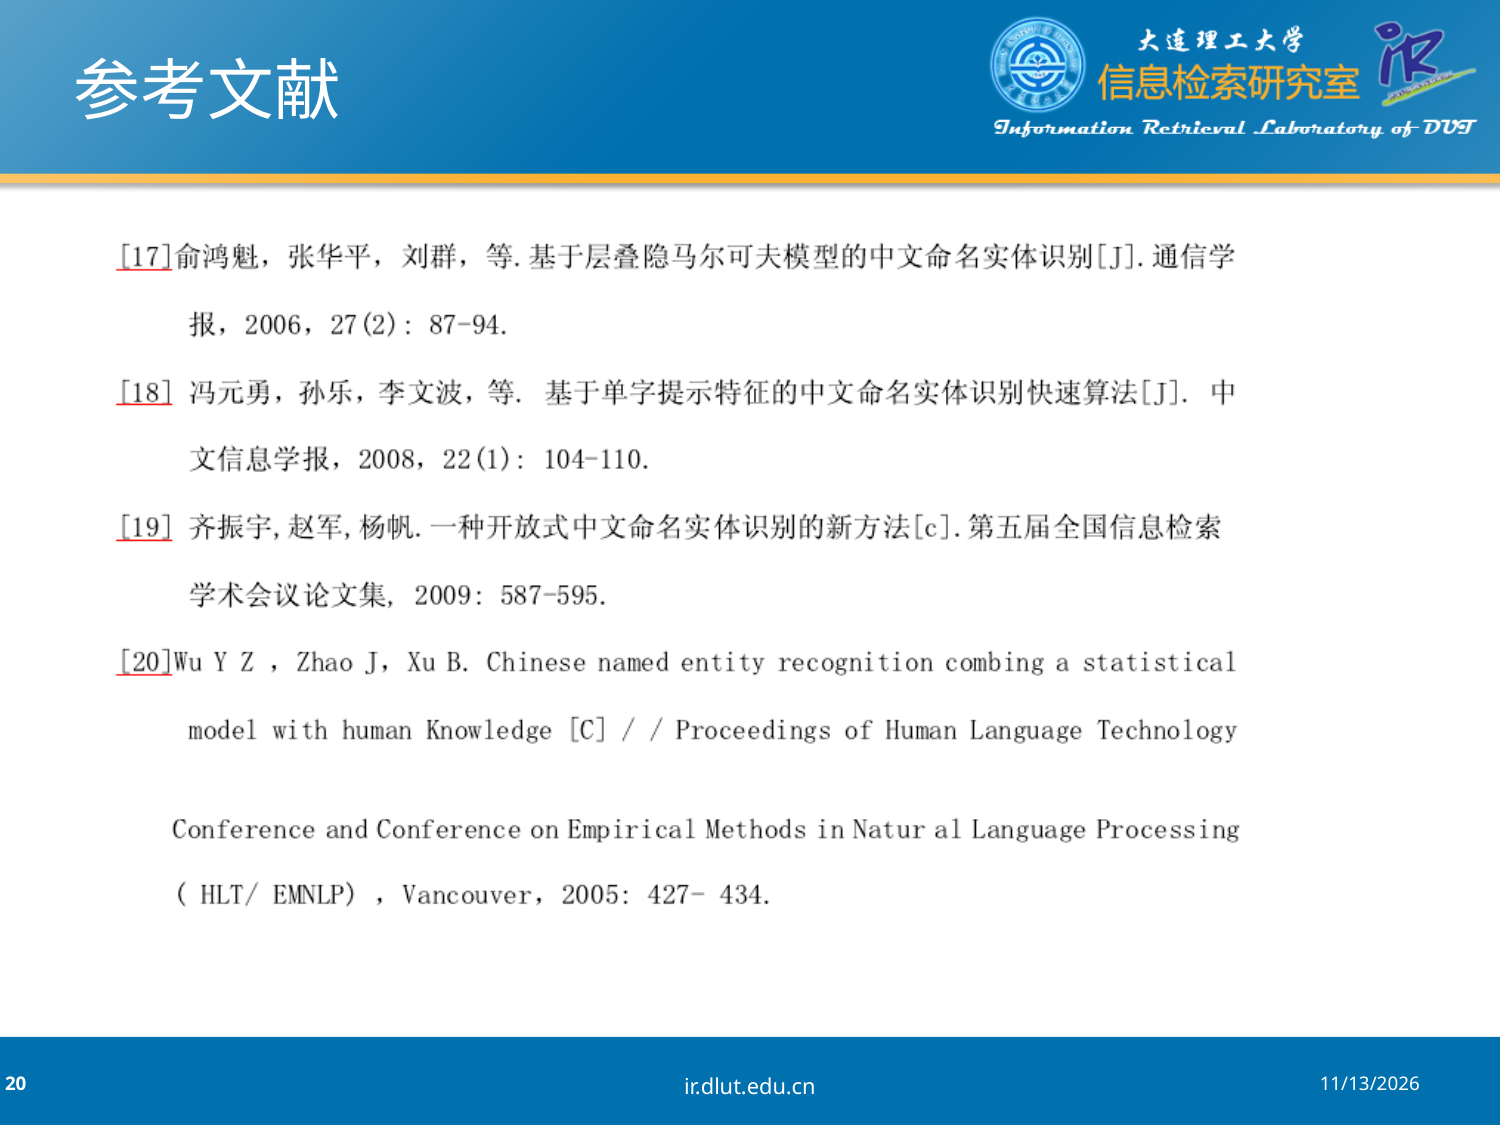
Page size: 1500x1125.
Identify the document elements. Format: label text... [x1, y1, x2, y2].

title 参考文献 [58, 39, 944, 137]
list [41, 225, 1431, 838]
picture [0, 0, 1500, 1125]
